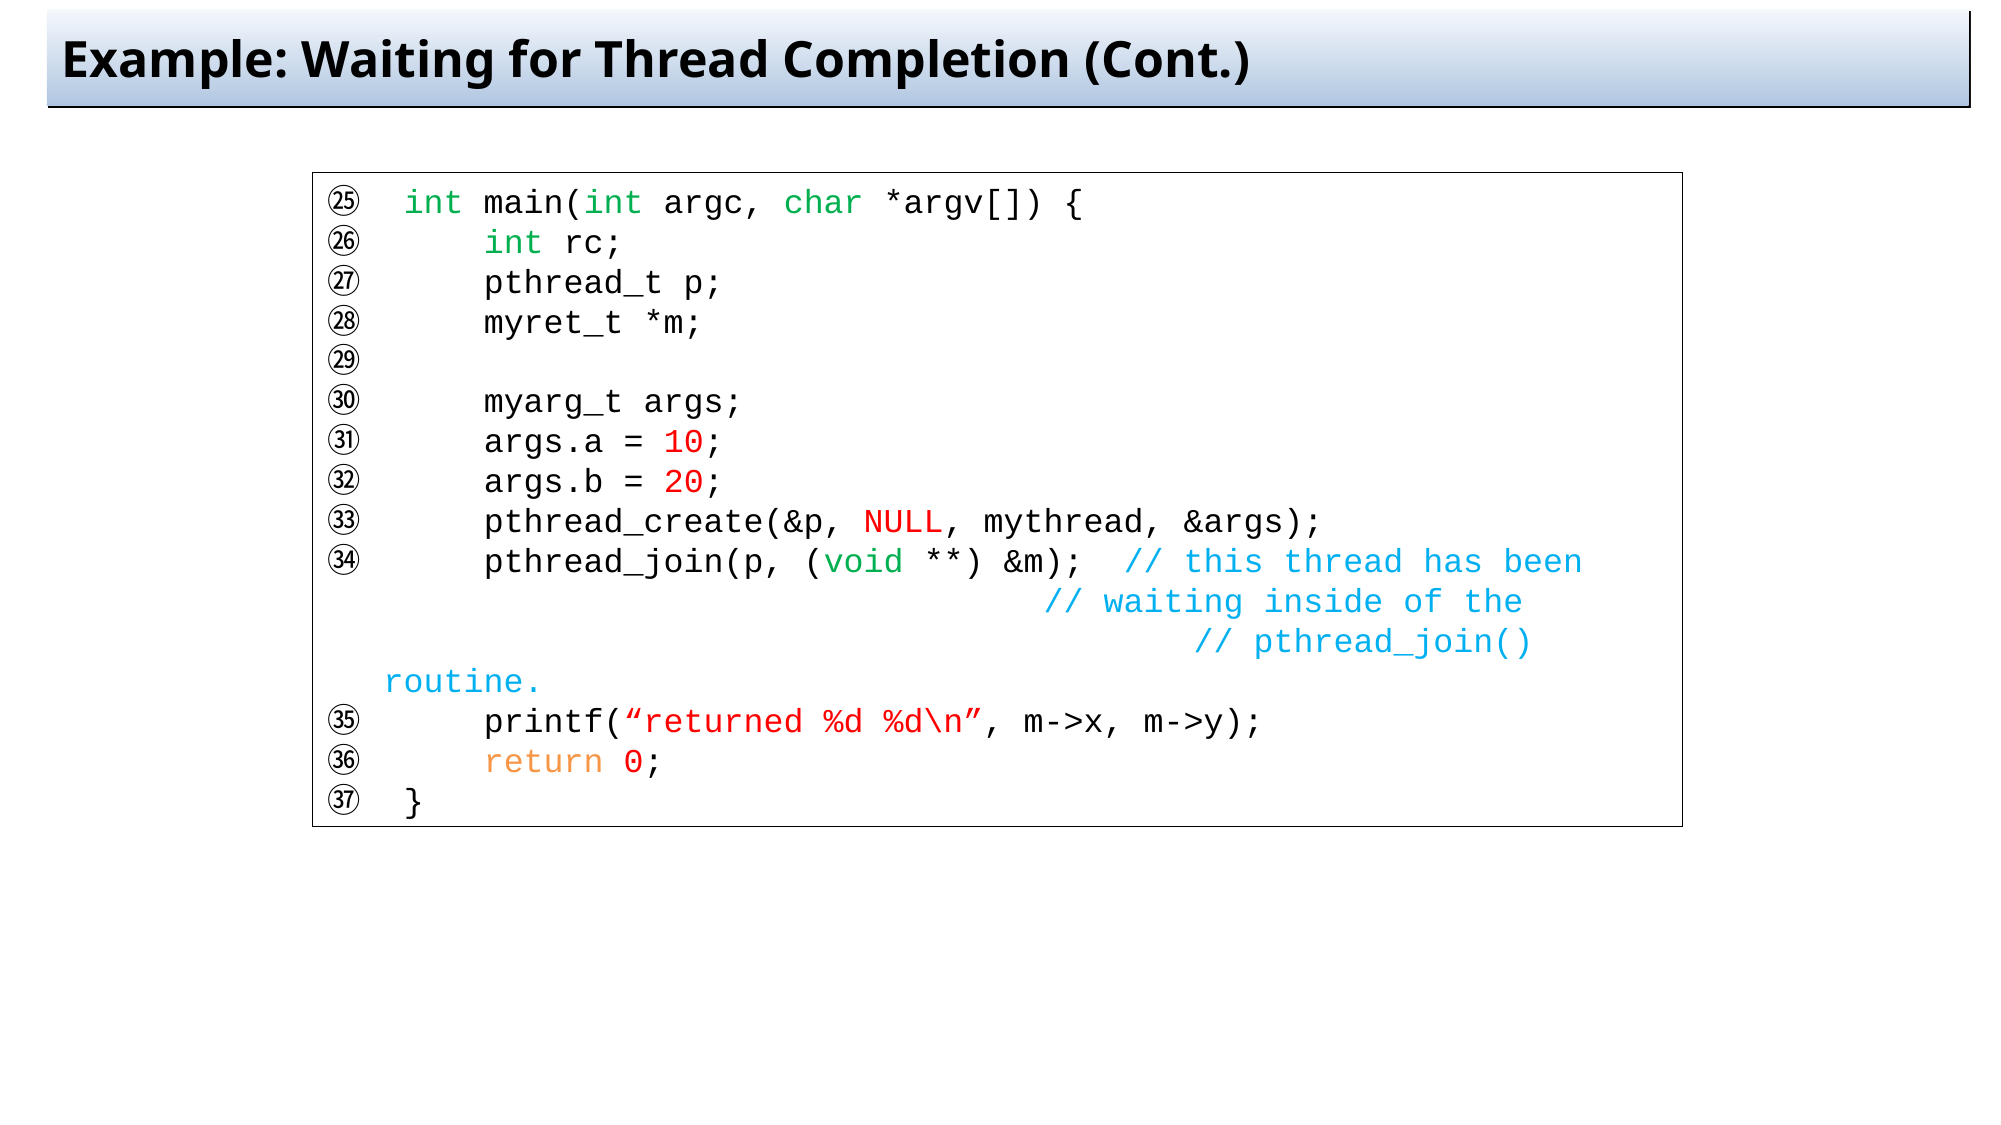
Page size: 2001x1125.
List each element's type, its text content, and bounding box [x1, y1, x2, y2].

title Example: Waiting for Thread Completion (Cont.) [46, 8, 1969, 106]
text_box int main(int argc, char *argv[]) { int rc; pthread_t p; myret_t *m; myarg_t args; args.a = 10; args.b = 20; pthread_create(&p, NULL, mythread, &args); pthread_join(p, (void **) &m); // this thread has been // waiting inside of the // pthread_join() routine. printf(“returned %d %d\n”, m->x, m->y); return 0; } [312, 172, 1683, 827]
